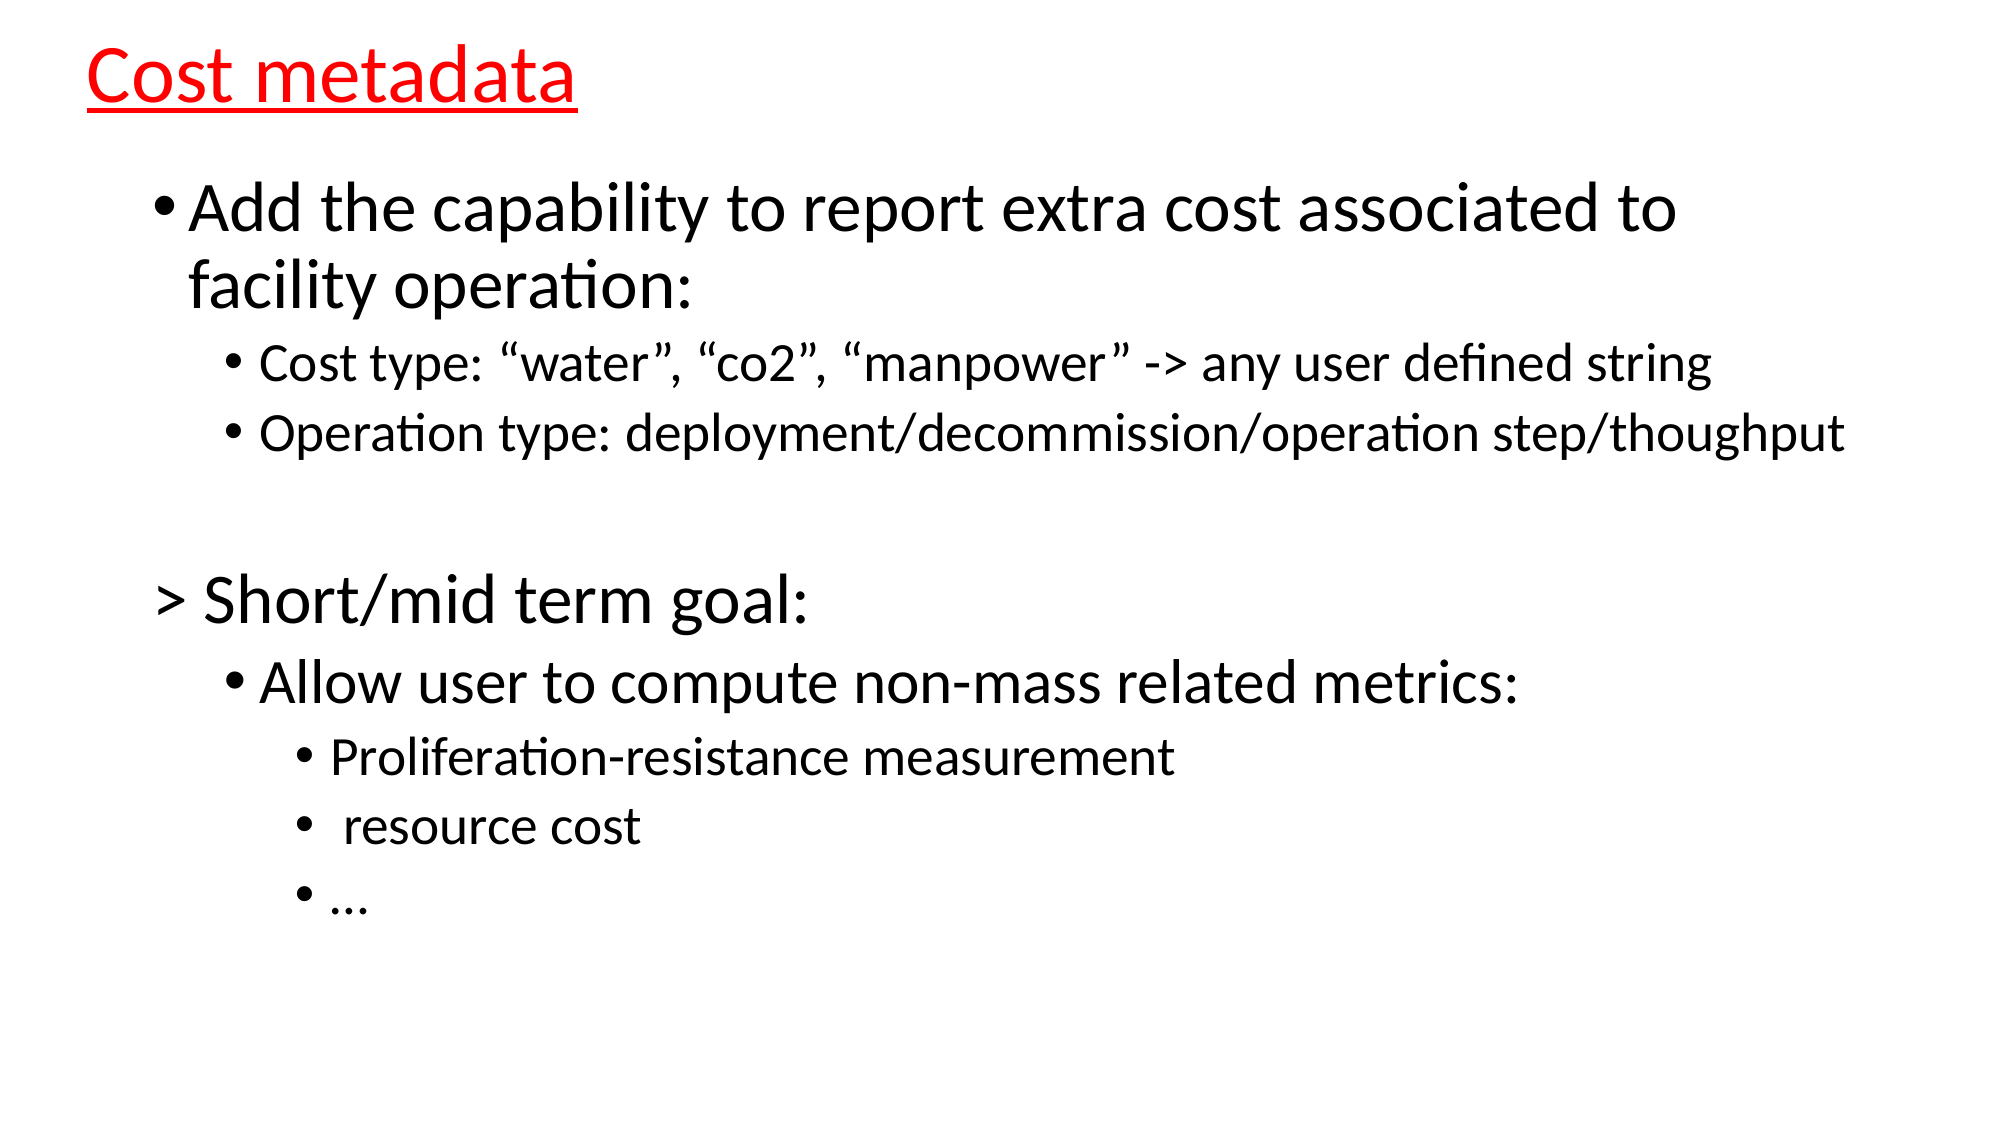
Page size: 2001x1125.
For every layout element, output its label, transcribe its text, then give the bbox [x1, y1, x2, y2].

list Add the capability to report extra cost associated to facility operation: Cost type: “water”, “co2”, “manpower” -> any user defined string Operation type: deployment/decommission/operation step/thoughput > Short/mid term goal: Allow user to compute non-mass related metrics: Proliferation-resistance measurement resource cost … [137, 162, 1863, 960]
text_box Cost metadata [72, 11, 593, 127]
